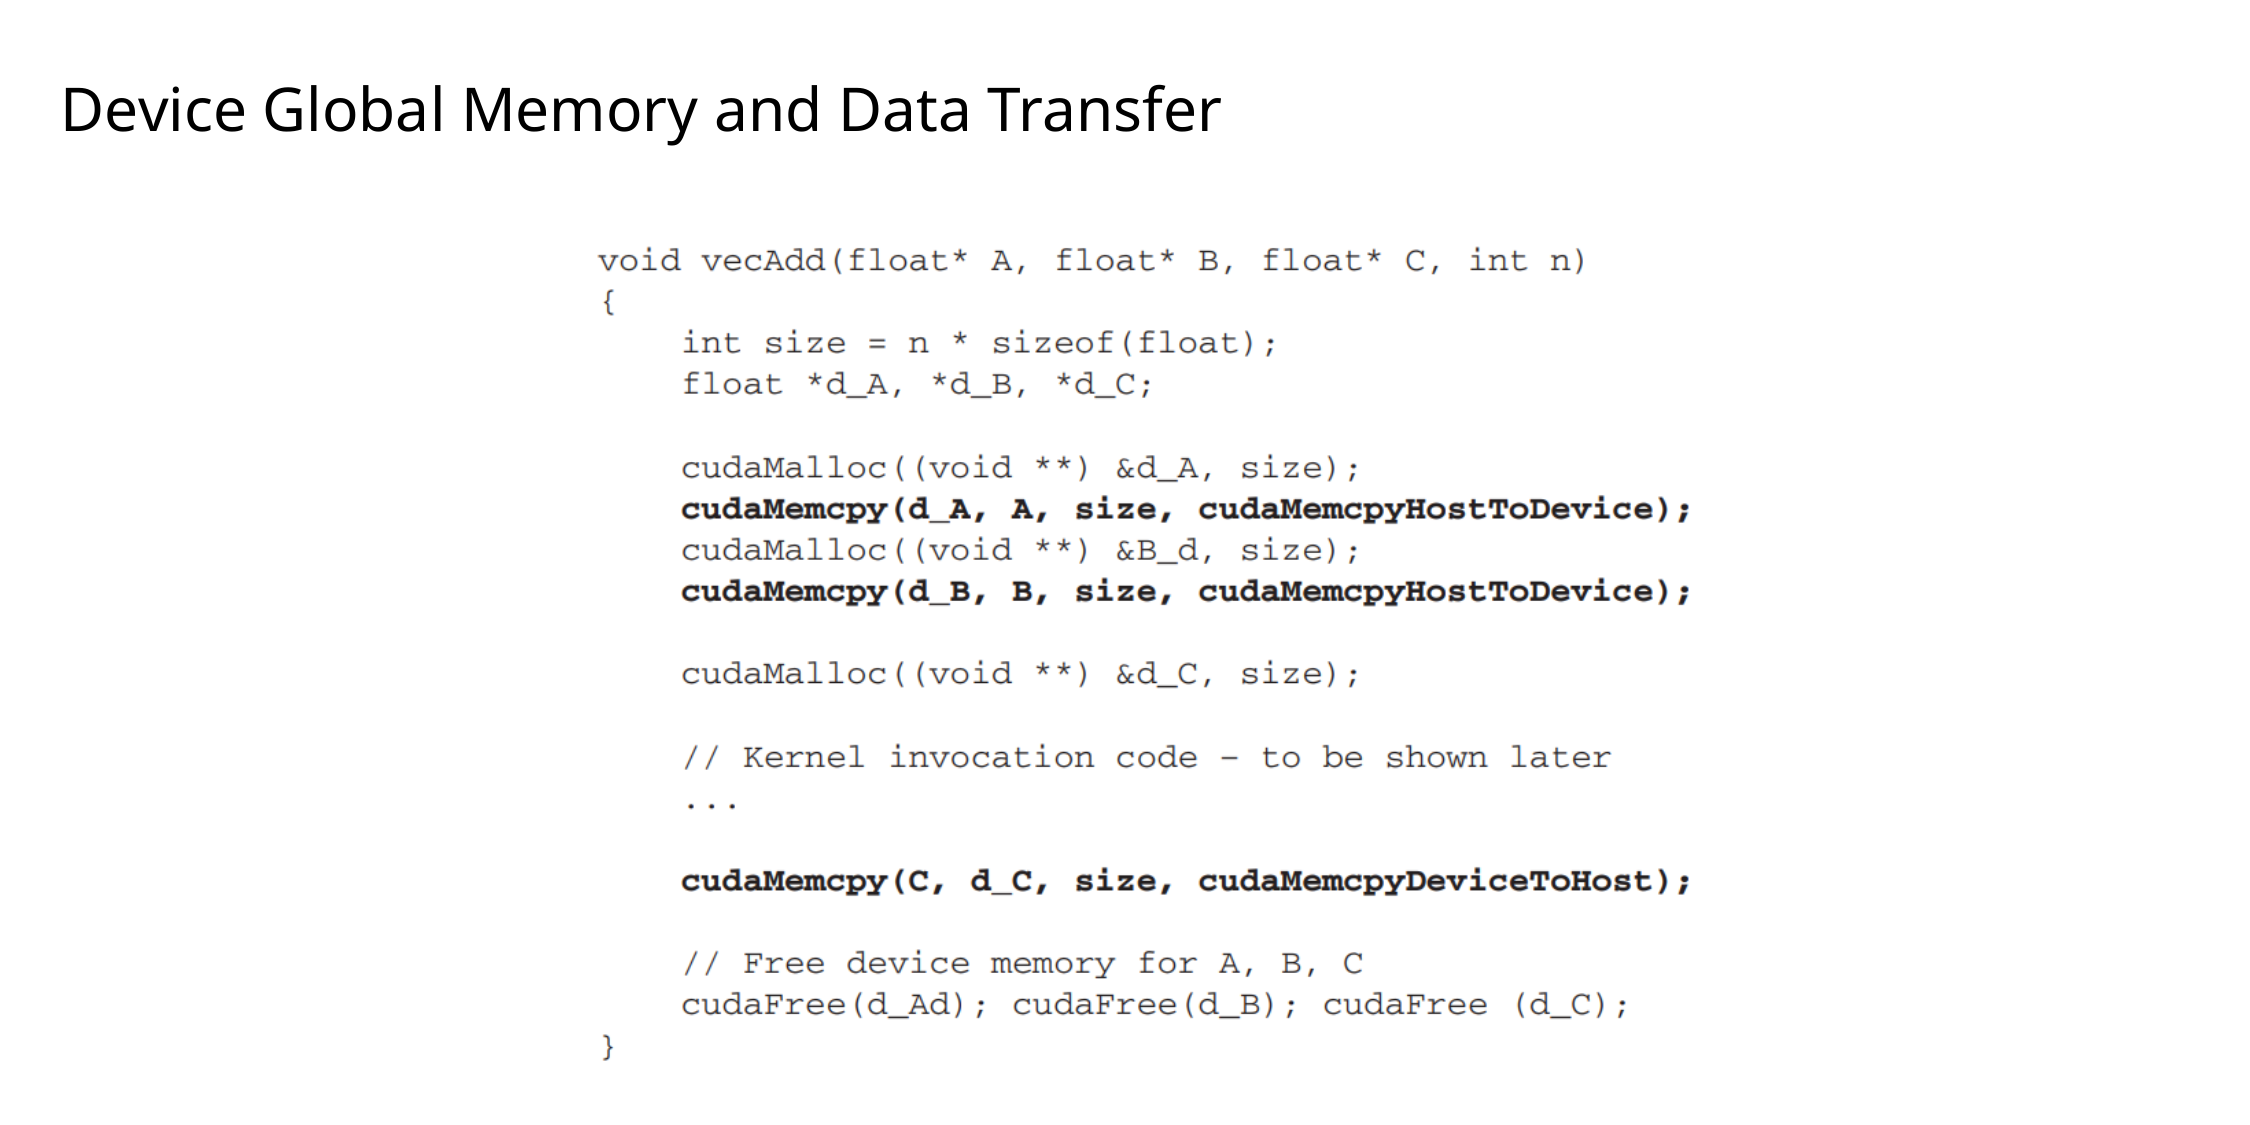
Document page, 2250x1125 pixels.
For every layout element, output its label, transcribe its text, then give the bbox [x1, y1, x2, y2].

title Device Global Memory and Data Transfer [45, 71, 1987, 153]
picture [503, 214, 1747, 1079]
